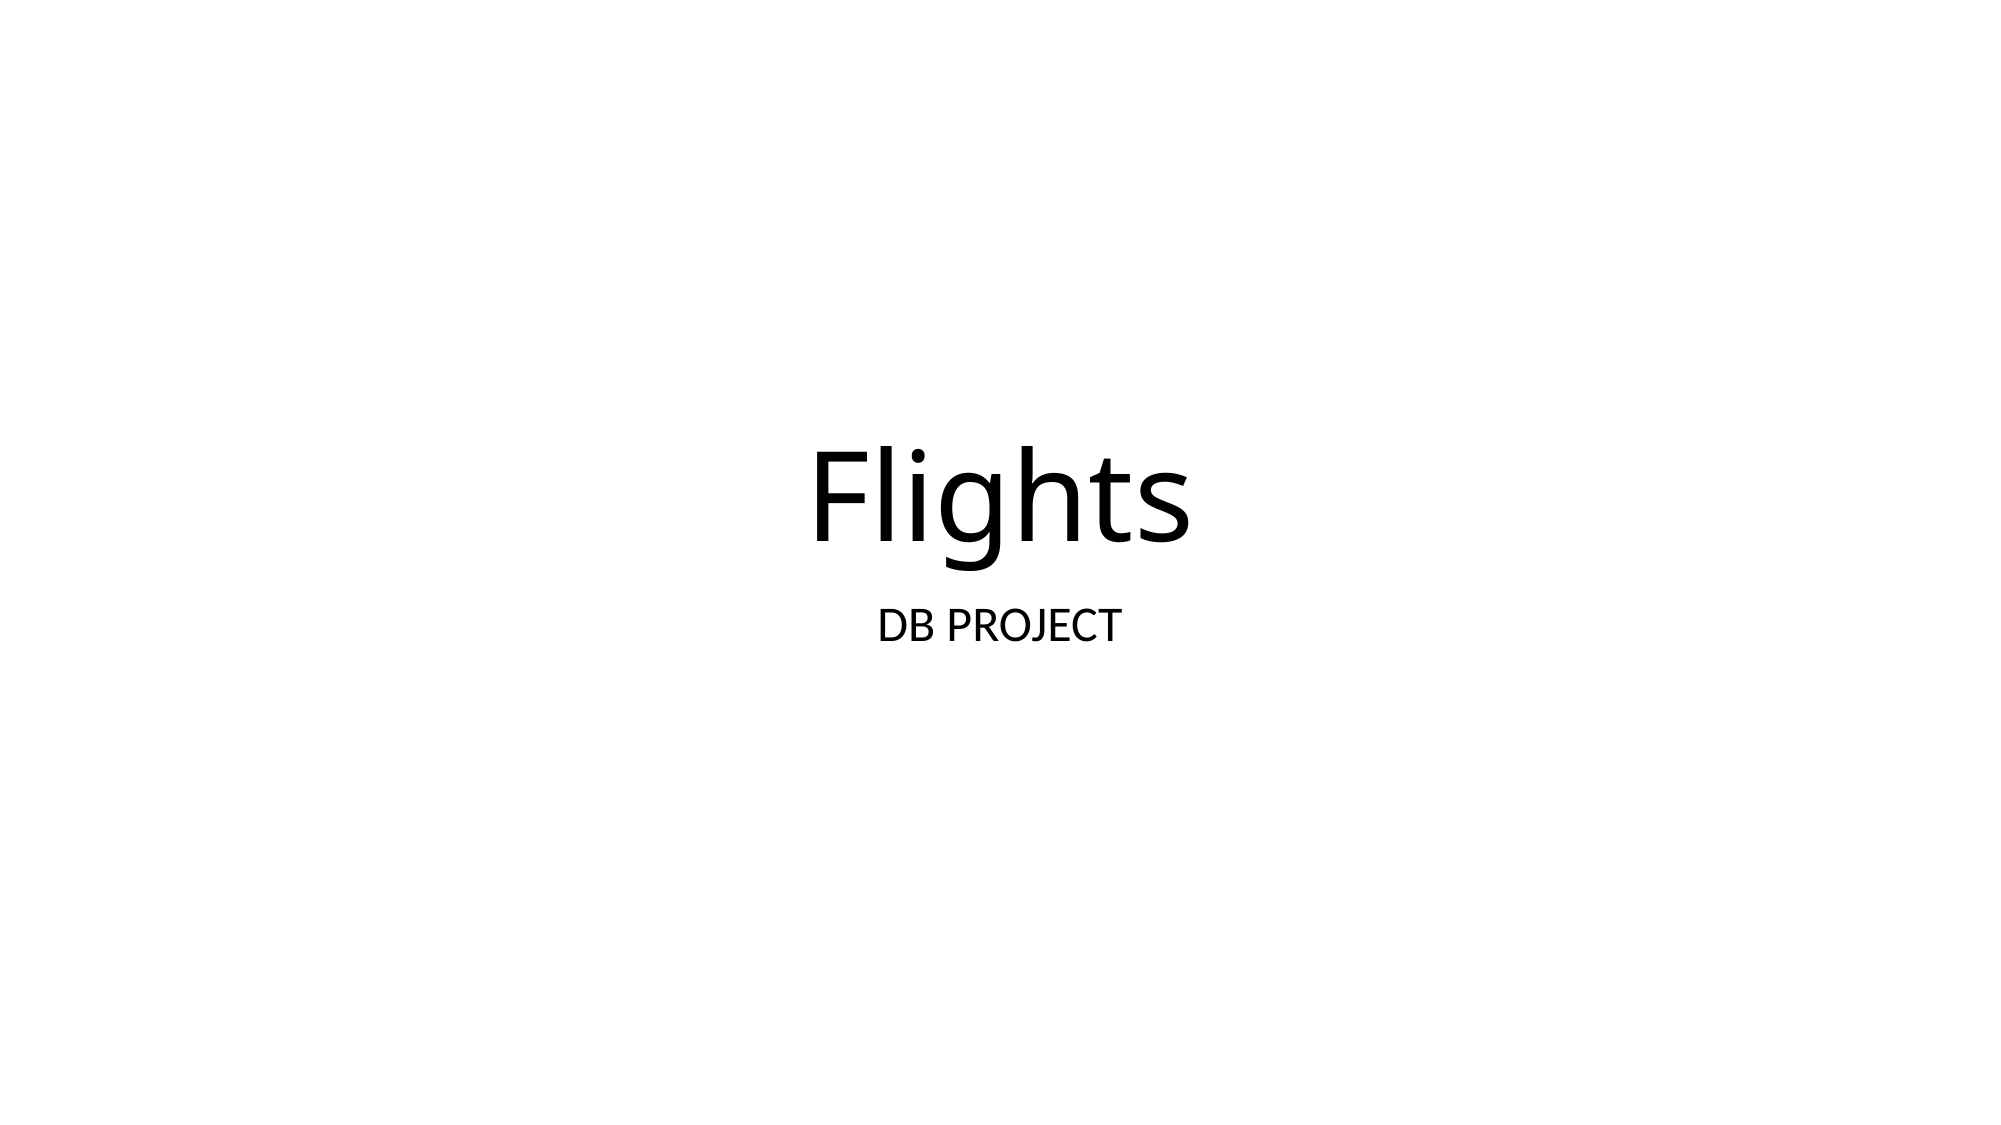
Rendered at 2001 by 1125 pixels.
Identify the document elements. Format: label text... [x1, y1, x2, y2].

title Flights [249, 184, 1750, 576]
subtitle DB PROJECT [249, 590, 1750, 863]
